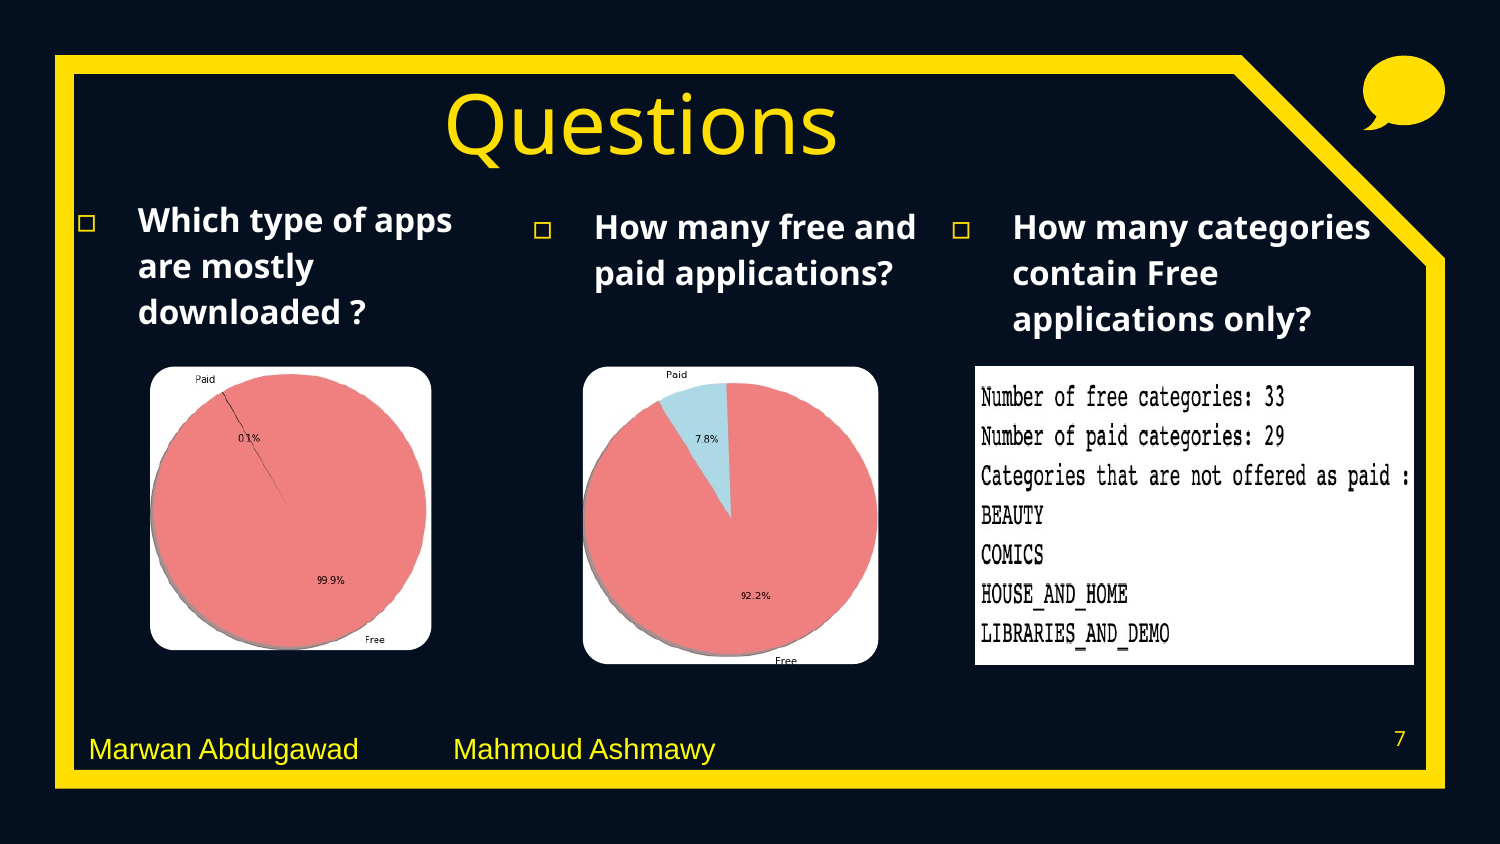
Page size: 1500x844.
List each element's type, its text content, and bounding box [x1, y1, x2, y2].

title Questions [443, 79, 1007, 172]
picture [974, 366, 1414, 665]
slide_number 7 [1366, 711, 1406, 755]
picture [582, 366, 879, 665]
text_box Marwan Abdulgawad [73, 723, 438, 808]
text_box [1363, 55, 1445, 131]
subtitle Which type of apps are mostly downloaded ? [62, 193, 512, 651]
text_box How many free and paid applications? [518, 200, 937, 658]
picture [149, 366, 432, 651]
text_box Mahmoud Ashmawy [438, 723, 842, 808]
text_box How many categories contain Free applications only? [937, 200, 1427, 658]
